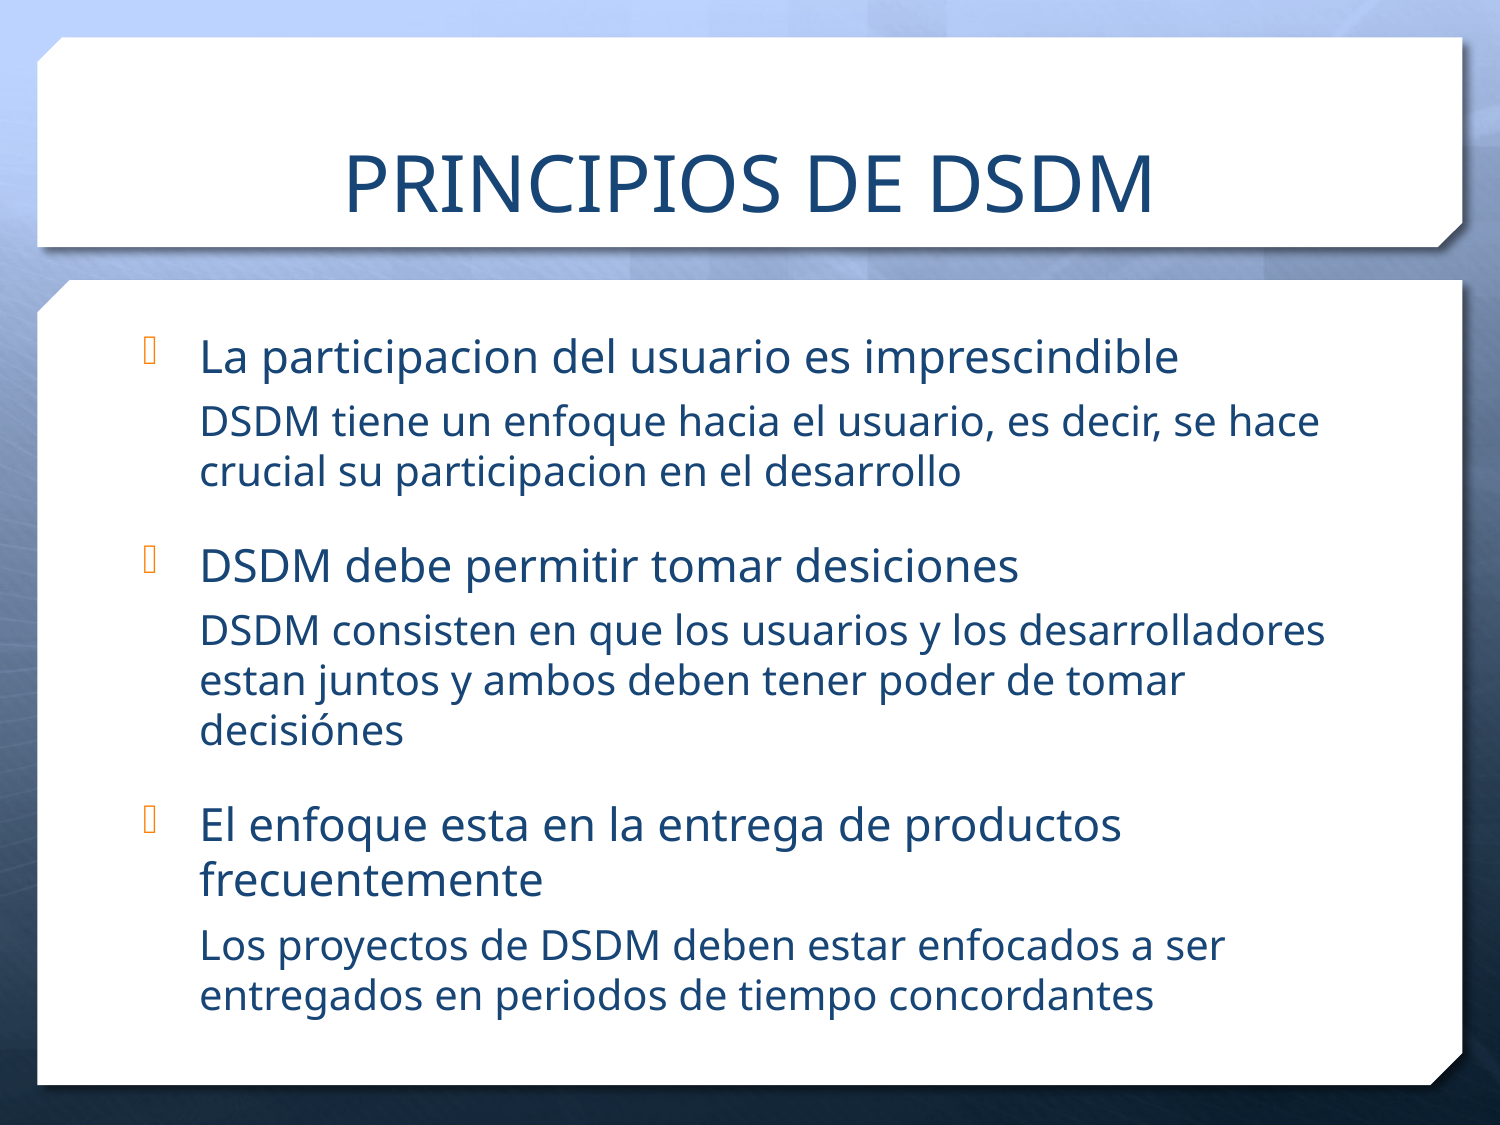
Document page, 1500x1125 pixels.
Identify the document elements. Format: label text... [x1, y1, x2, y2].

title PRINCIPIOS DE DSDM [127, 48, 1372, 236]
list La participacion del usuario es imprescindible DSDM tiene un enfoque hacia el usuario, es decir, se hace crucial su participacion en el desarrollo DSDM debe permitir tomar desiciones DSDM consisten en que los usuarios y los desarrolladores estan juntos y ambos deben tener poder de tomar decisiónes El enfoque esta en la entrega de productos frecuentemente Los proyectos de DSDM deben estar enfocados a ser entregados en periodos de tiempo concordantes [127, 319, 1372, 978]
